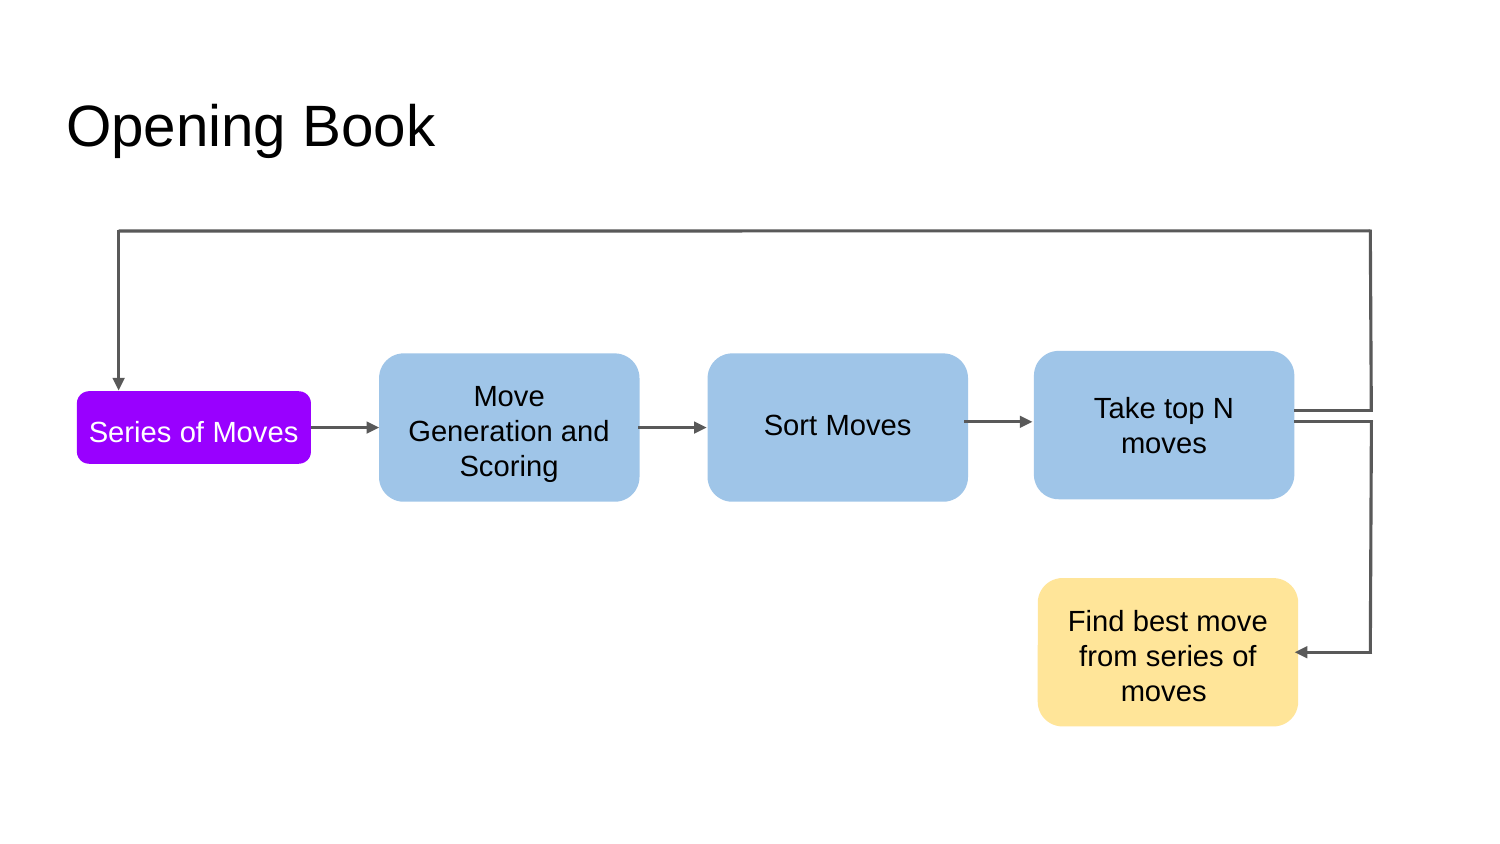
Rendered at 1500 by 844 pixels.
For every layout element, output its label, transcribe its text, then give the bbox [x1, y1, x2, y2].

text_box [379, 353, 640, 502]
text_box [78, 391, 310, 397]
text_box Find best move from series of moves [1045, 587, 1291, 718]
text_box Sort Moves [715, 391, 961, 521]
text_box Series of Moves [69, 397, 319, 458]
text_box Take top N moves [1041, 374, 1287, 505]
text_box [78, 458, 310, 464]
text_box Move Generation and Scoring [386, 362, 632, 493]
text_box [1037, 578, 1299, 727]
text_box [1033, 350, 1295, 493]
text_box [707, 353, 969, 495]
title Opening Book [51, 72, 1449, 167]
